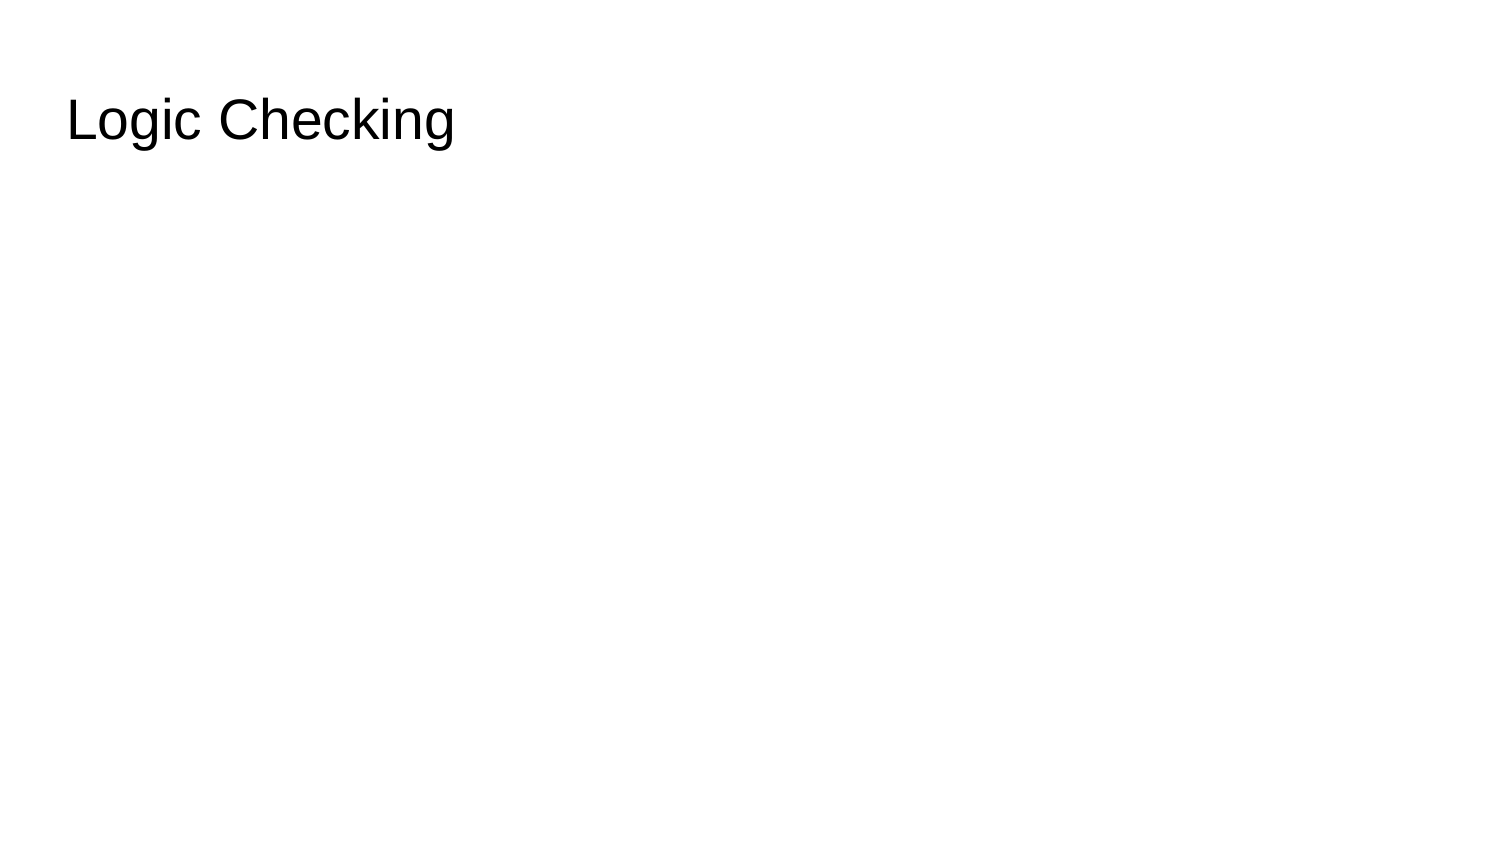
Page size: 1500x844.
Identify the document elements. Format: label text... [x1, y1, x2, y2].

title Logic Checking [51, 72, 1449, 167]
